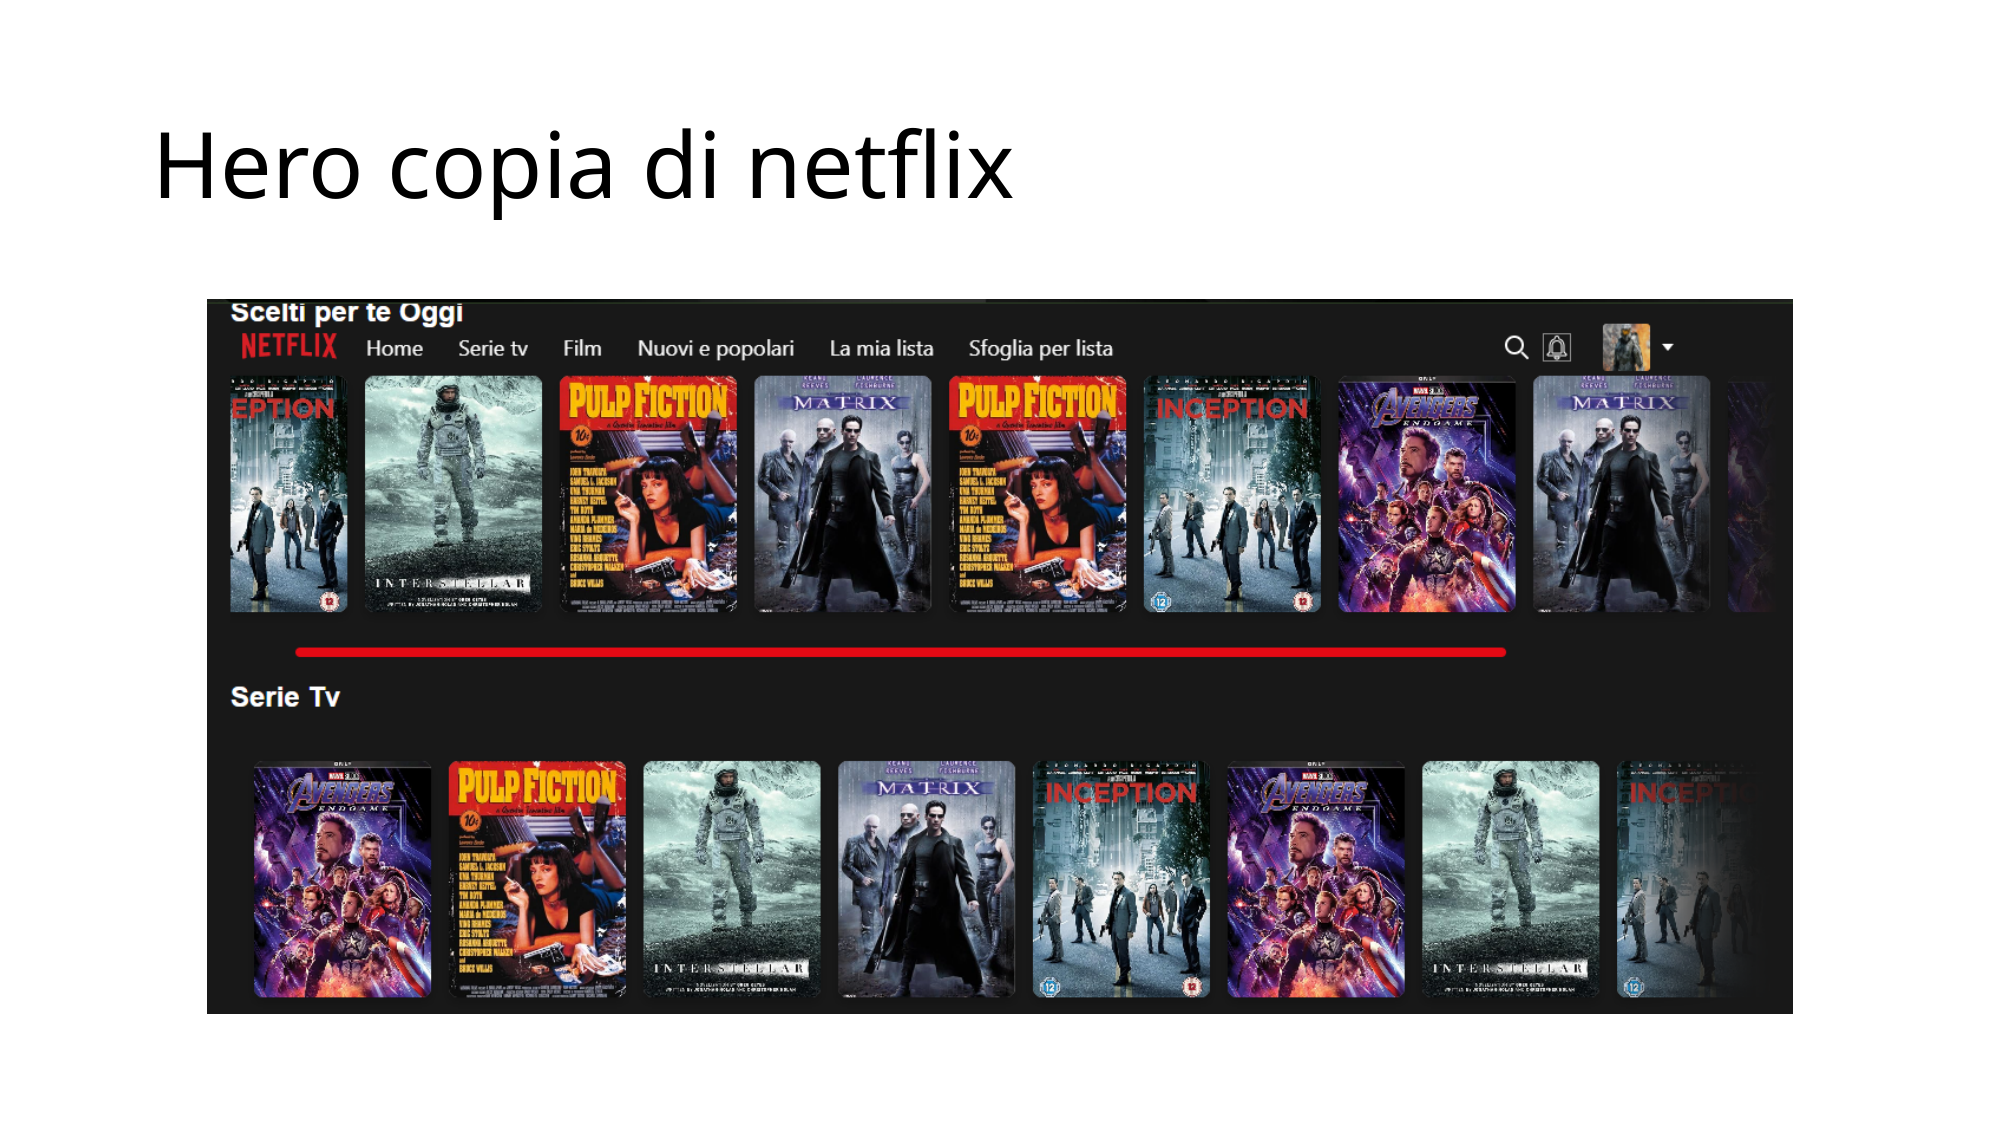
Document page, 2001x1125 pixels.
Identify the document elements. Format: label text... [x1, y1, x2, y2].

title Hero copia di netflix [137, 59, 1863, 278]
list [206, 298, 1794, 1014]
